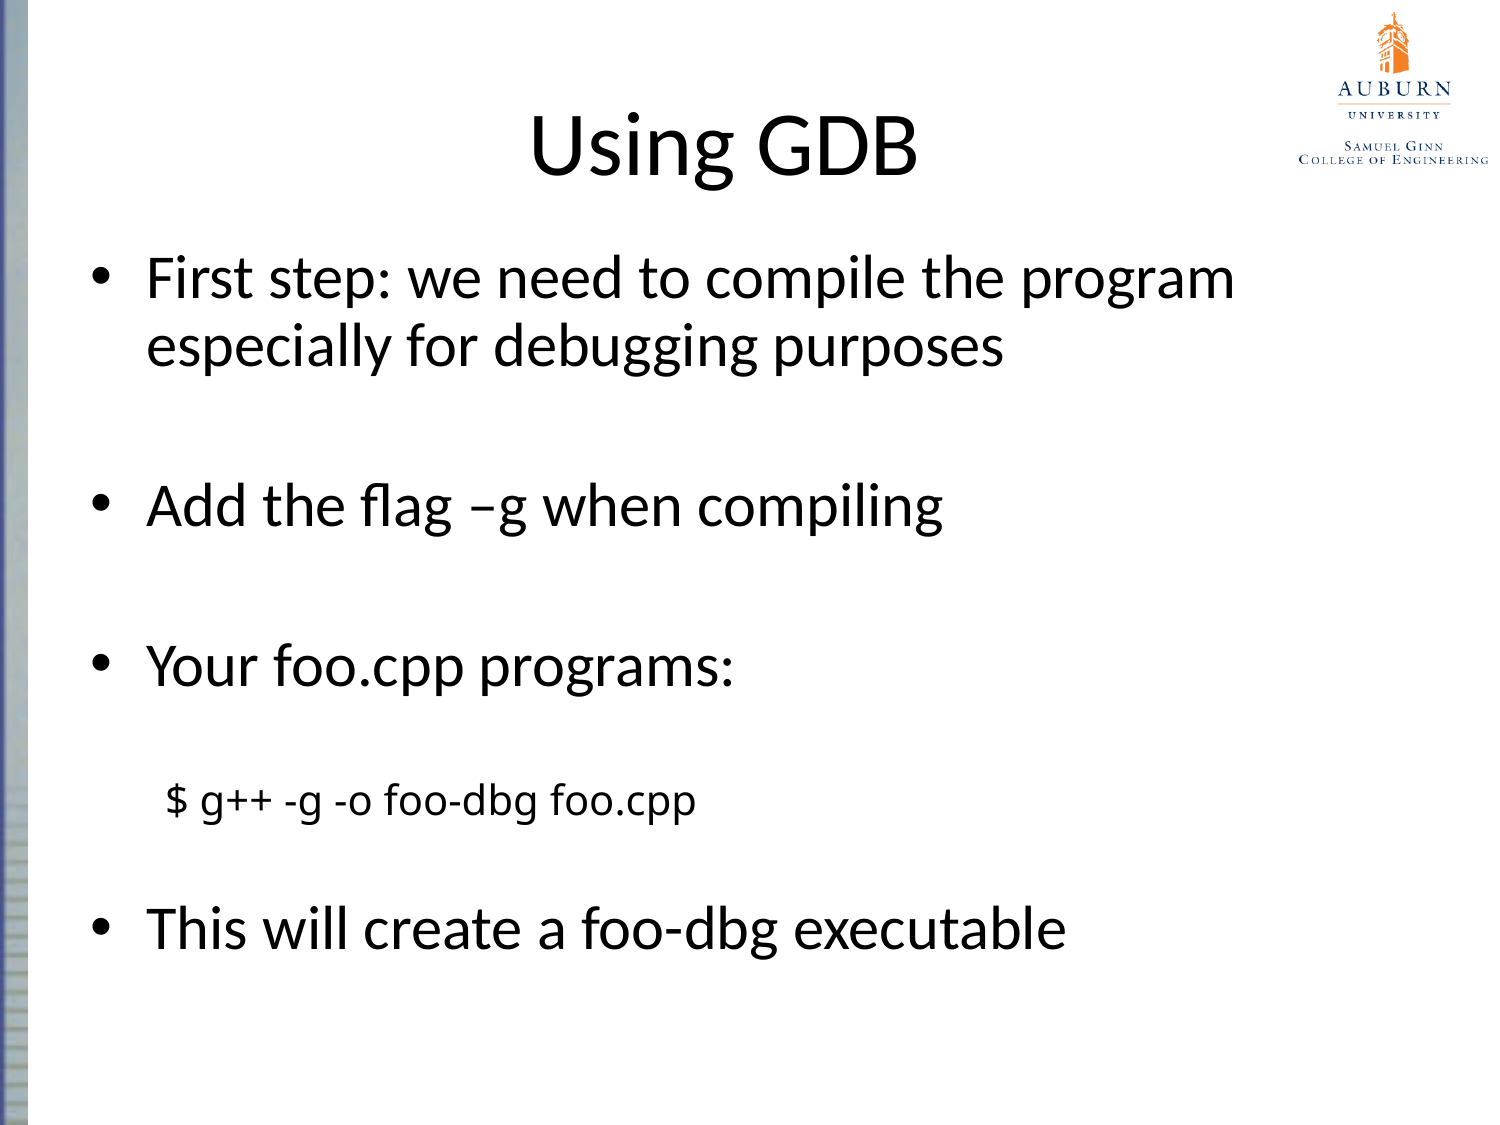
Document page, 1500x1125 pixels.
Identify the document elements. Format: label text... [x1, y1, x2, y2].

picture [0, 0, 28, 1125]
title Using GDB [75, 45, 1375, 233]
picture [1299, 12, 1488, 164]
list First step: we need to compile the program especially for debugging purposes Add the flag –g when compiling Your foo.cpp programs: $ g++ -g -o foo-dbg foo.cpp This will create a foo-dbg executable [75, 237, 1425, 1100]
